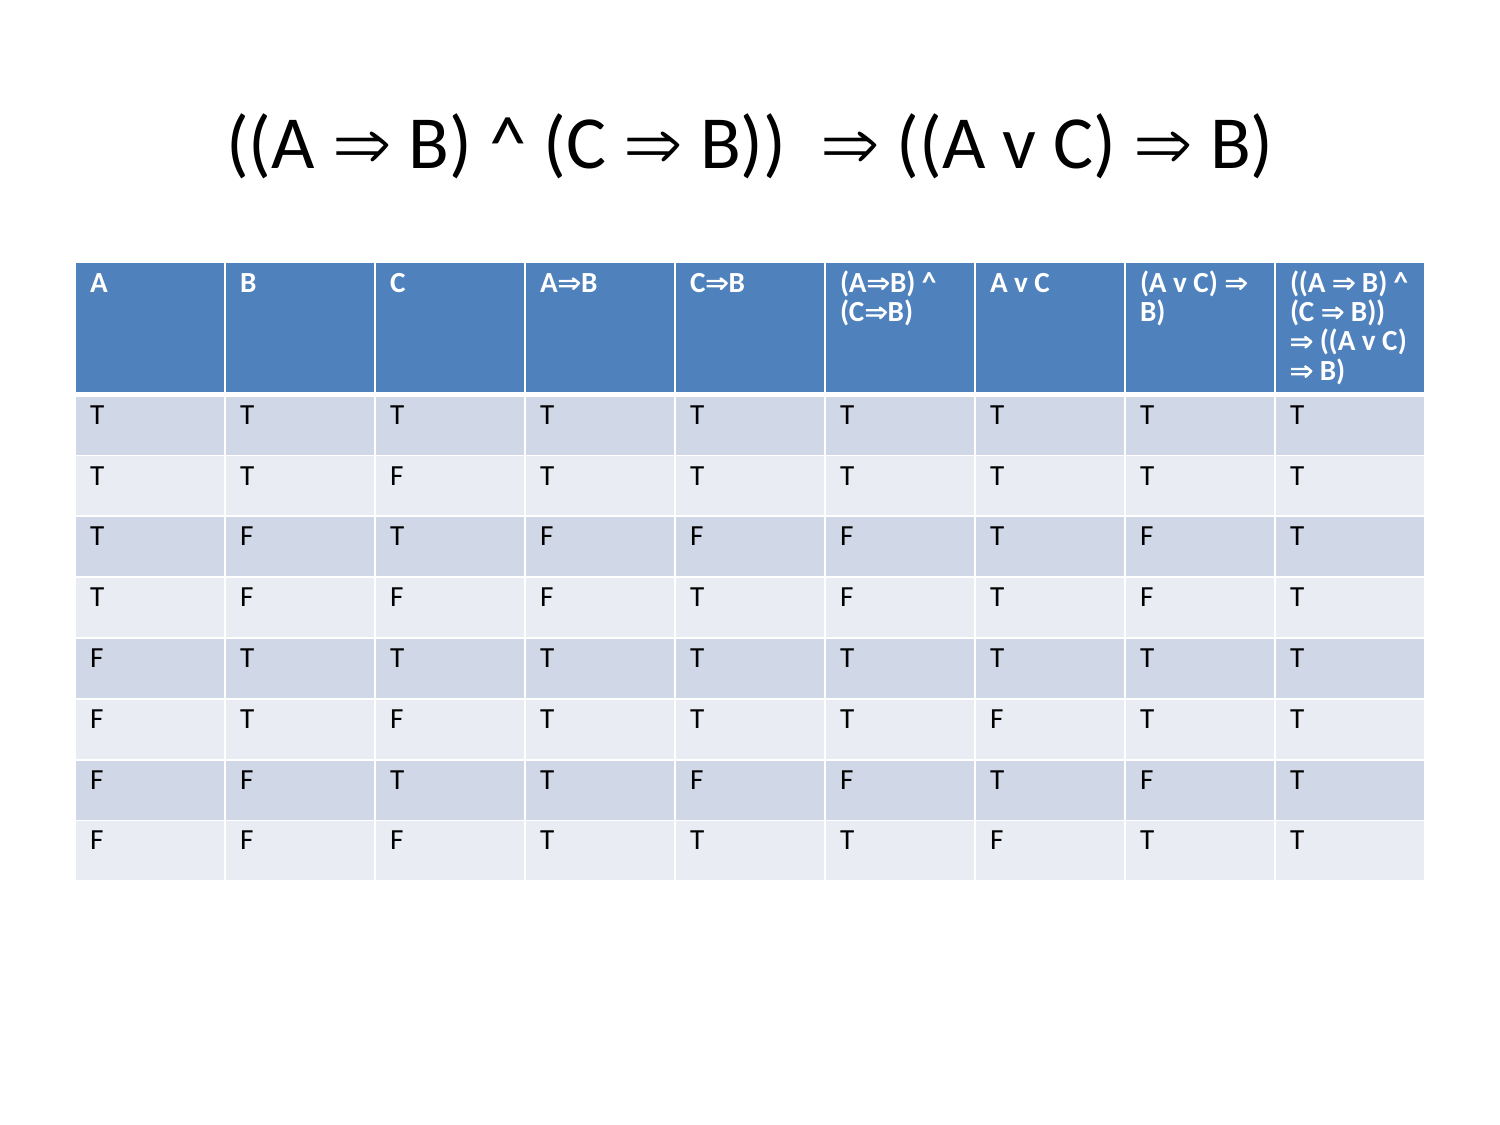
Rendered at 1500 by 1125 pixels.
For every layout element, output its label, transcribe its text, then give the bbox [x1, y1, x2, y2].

table_cell F [76, 761, 224, 820]
table_cell F [376, 456, 524, 515]
table_cell F [526, 578, 674, 637]
table_cell T [1276, 821, 1424, 880]
table_cell T [76, 456, 224, 515]
table_cell T [676, 700, 824, 759]
table_header CB [676, 263, 824, 392]
table_cell T [76, 517, 224, 576]
table_cell T [1276, 456, 1424, 515]
table_cell F [1126, 761, 1274, 820]
table_header AB [526, 263, 674, 392]
table_cell F [76, 700, 224, 759]
table_cell T [76, 578, 224, 637]
table_cell T [526, 456, 674, 515]
title ((A  B) ^ (C  B))  ((A v C)  B) [75, 45, 1425, 233]
table_cell F [526, 517, 674, 576]
table_cell T [676, 821, 824, 880]
table_cell T [526, 821, 674, 880]
table_cell T [1276, 700, 1424, 759]
table_cell T [526, 639, 674, 698]
table_header B [226, 263, 374, 392]
table_cell T [526, 700, 674, 759]
table_cell T [526, 397, 674, 455]
table_cell T [1276, 578, 1424, 637]
table_cell T [76, 397, 224, 455]
table_cell F [976, 821, 1124, 880]
table_cell F [376, 700, 524, 759]
table_cell T [1276, 761, 1424, 820]
table_cell F [1126, 578, 1274, 637]
table_cell T [826, 700, 974, 759]
table_cell T [226, 700, 374, 759]
table_cell F [1126, 517, 1274, 576]
table_cell T [676, 639, 824, 698]
table_cell T [1276, 517, 1424, 576]
table_cell F [76, 821, 224, 880]
table_cell F [376, 821, 524, 880]
table_cell T [676, 456, 824, 515]
table_cell T [1126, 456, 1274, 515]
table_cell T [826, 639, 974, 698]
table_cell T [826, 456, 974, 515]
table_cell T [1126, 639, 1274, 698]
table_header A [76, 263, 224, 392]
table_header A v C [976, 263, 1124, 392]
table_cell T [376, 639, 524, 698]
table_cell T [976, 517, 1124, 576]
table_cell T [1276, 639, 1424, 698]
table_header (AB) ^ (CB) [826, 263, 974, 392]
table_header (A v C)  B) [1126, 263, 1274, 392]
table_cell T [526, 761, 674, 820]
table_cell F [226, 578, 374, 637]
table_cell T [976, 578, 1124, 637]
table_cell T [226, 397, 374, 455]
table_cell T [1276, 397, 1424, 455]
table_cell T [1126, 700, 1274, 759]
table_cell T [226, 639, 374, 698]
table_cell T [976, 761, 1124, 820]
table_cell T [226, 456, 374, 515]
table_cell F [676, 517, 824, 576]
table_cell T [976, 456, 1124, 515]
table_header C [376, 263, 524, 392]
table_cell T [676, 397, 824, 455]
table_cell T [376, 761, 524, 820]
table_header ((A  B) ^ (C  B))  ((A v C)  B) [1276, 263, 1424, 392]
table_cell F [76, 639, 224, 698]
table_cell T [826, 821, 974, 880]
table_cell F [226, 761, 374, 820]
table_cell T [1126, 821, 1274, 880]
table_cell F [226, 821, 374, 880]
table_cell F [976, 700, 1124, 759]
table_cell T [1126, 397, 1274, 455]
table_cell T [676, 578, 824, 637]
table_cell F [826, 761, 974, 820]
table_cell F [376, 578, 524, 637]
table_cell T [976, 397, 1124, 455]
table_cell F [676, 761, 824, 820]
table_cell F [826, 578, 974, 637]
table_cell T [826, 397, 974, 455]
table_cell T [976, 639, 1124, 698]
table_cell F [226, 517, 374, 576]
table_cell T [376, 517, 524, 576]
table_cell F [826, 517, 974, 576]
table_cell T [376, 397, 524, 455]
